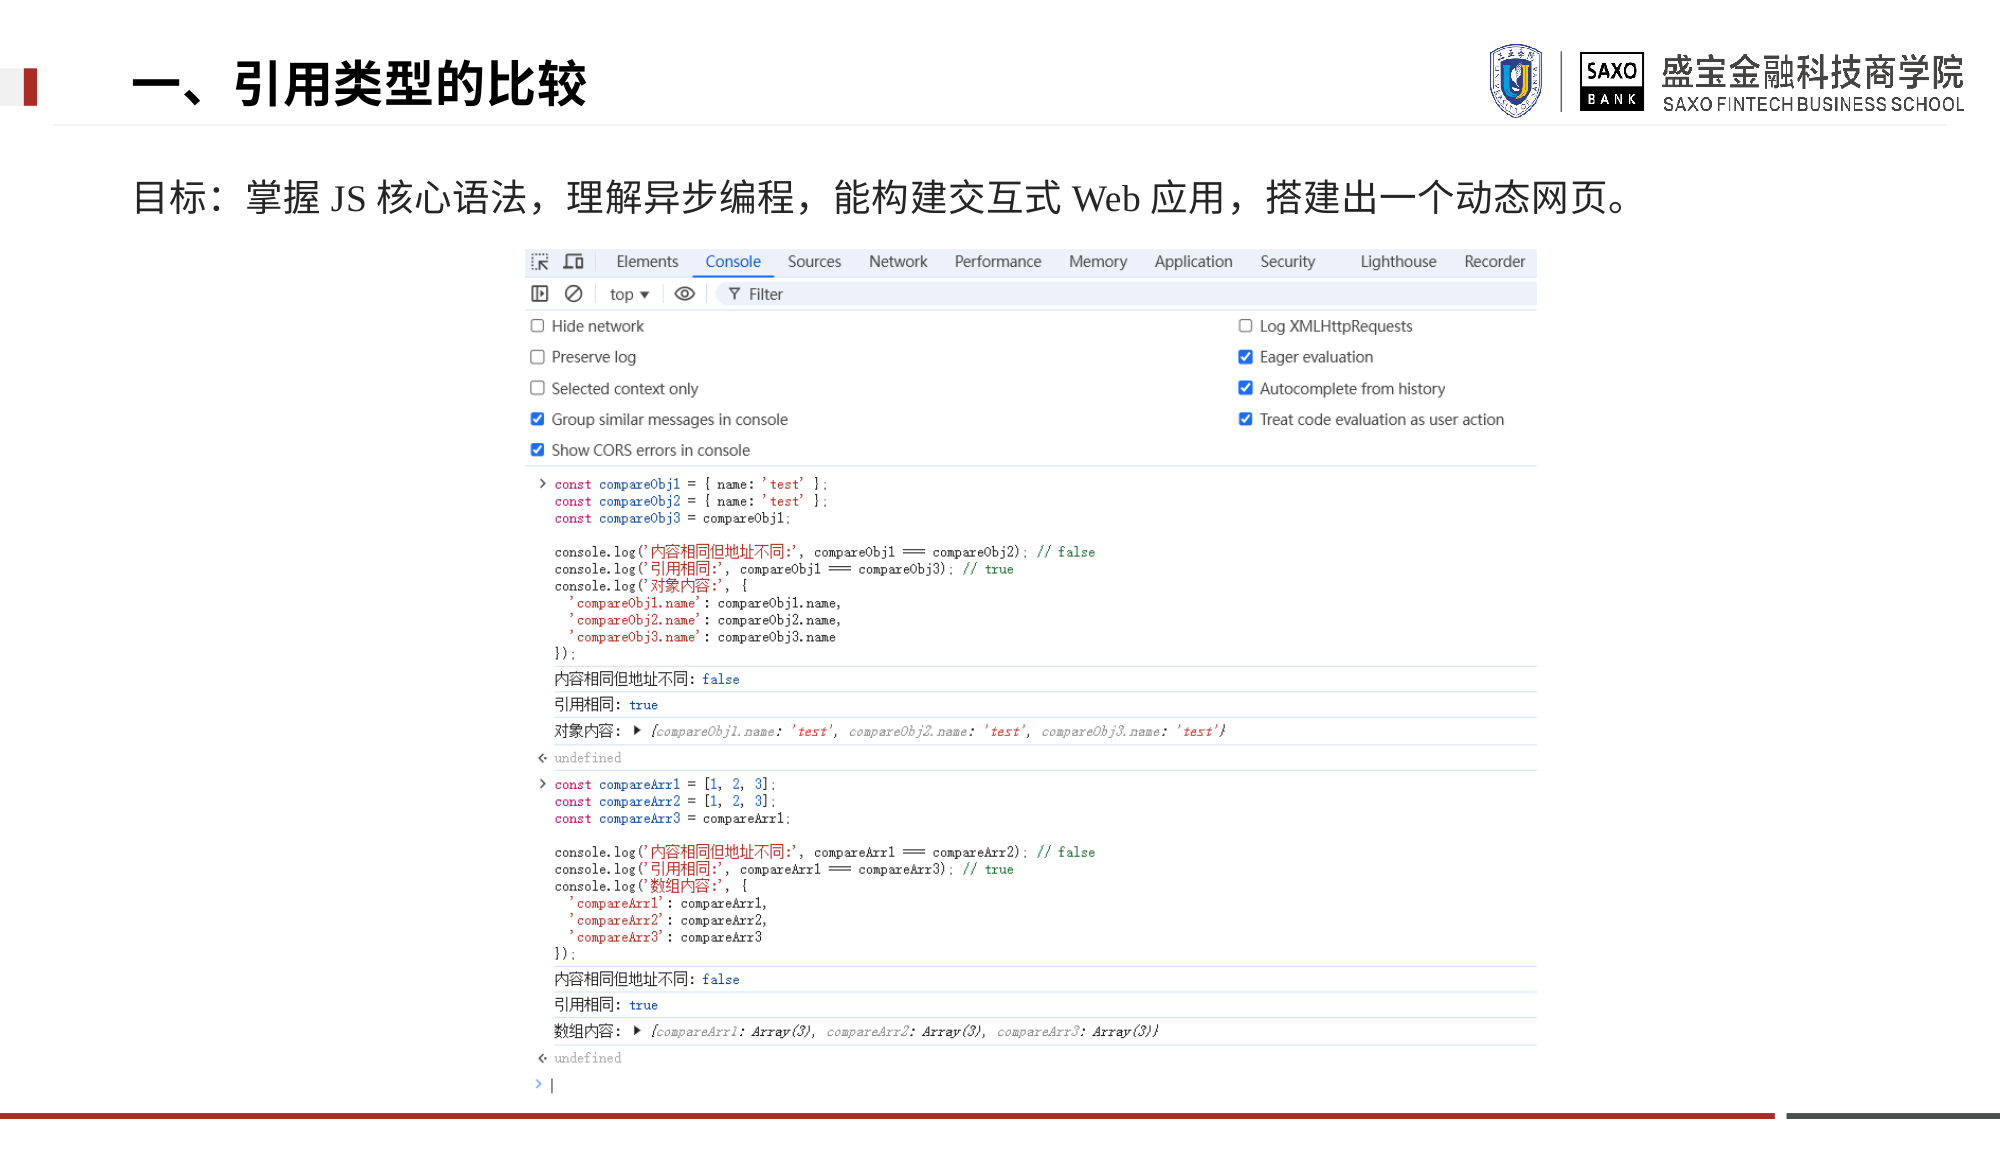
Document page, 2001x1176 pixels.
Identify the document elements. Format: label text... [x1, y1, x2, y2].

text_box 目标：掌握JS核心语法，理解异步编程，能构建交互式Web应用，搭建出一个动态网页。 [131, 167, 1762, 220]
picture [1489, 43, 1964, 118]
picture [1786, 1112, 2000, 1119]
picture [0, 68, 37, 106]
picture [524, 249, 1538, 1105]
picture [0, 1112, 1775, 1119]
text_box 一、引用类型的比较 [131, 44, 820, 113]
